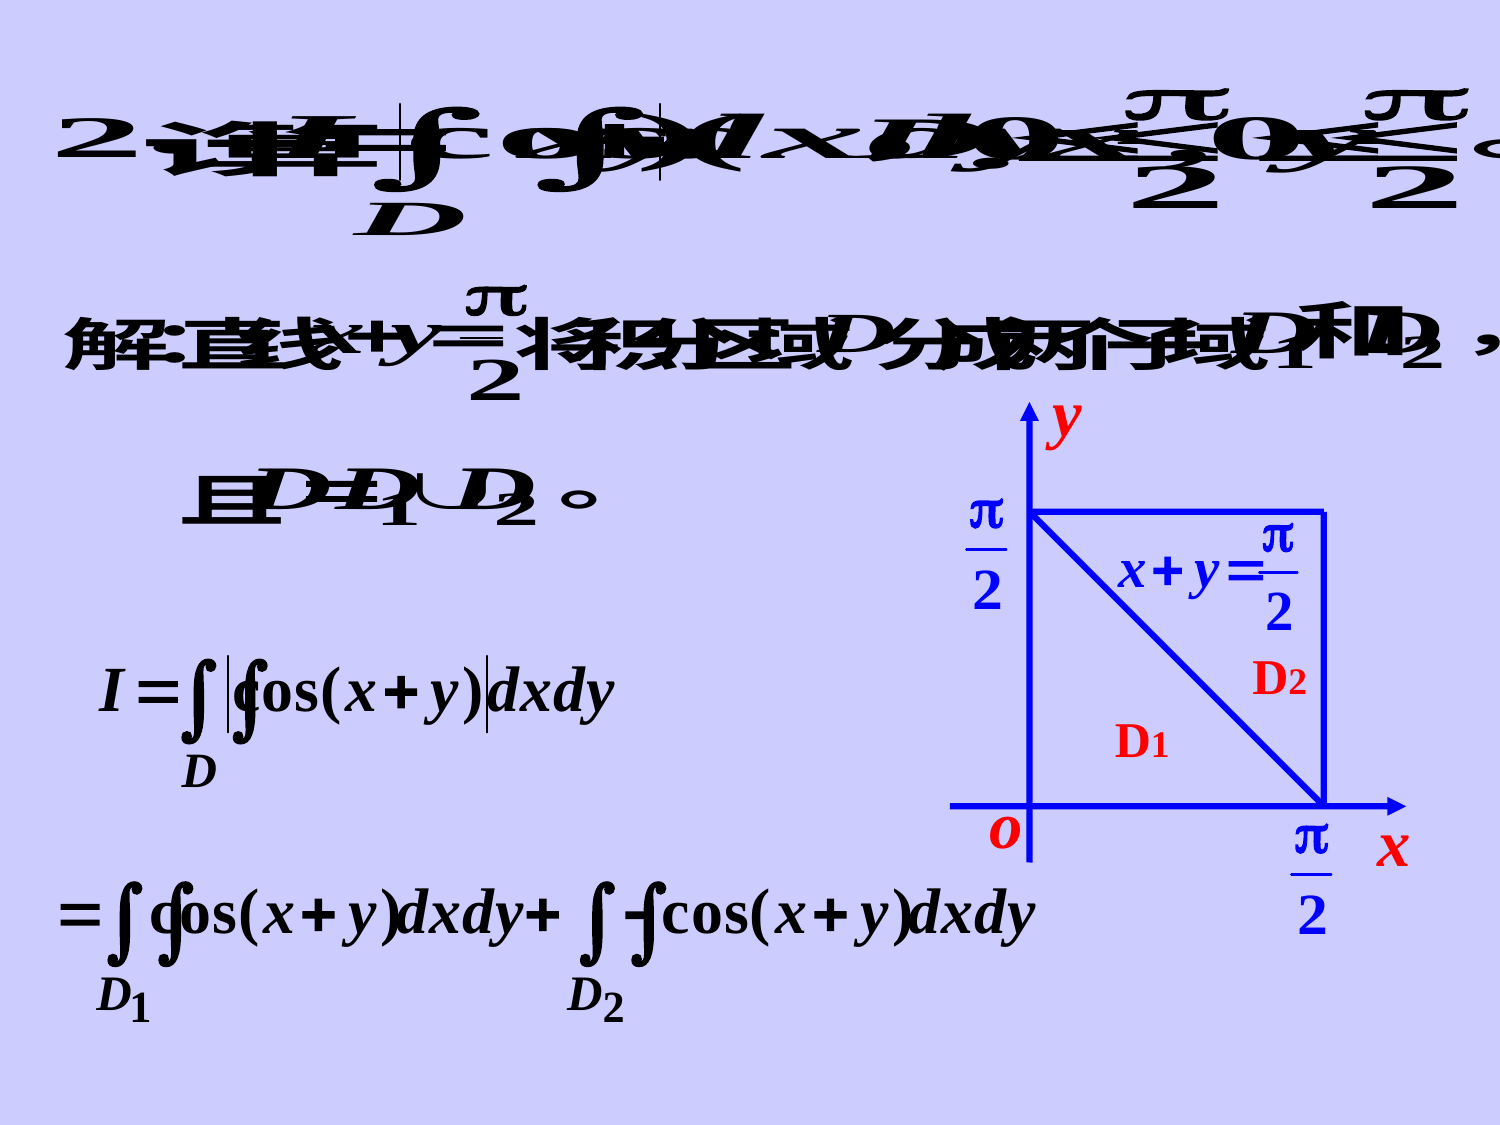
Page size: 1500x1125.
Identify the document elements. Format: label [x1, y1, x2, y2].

text_box [87, 636, 623, 801]
text_box [949, 362, 1500, 943]
text_box [49, 58, 1500, 288]
text_box [62, 255, 1500, 576]
text_box [45, 859, 1042, 1038]
